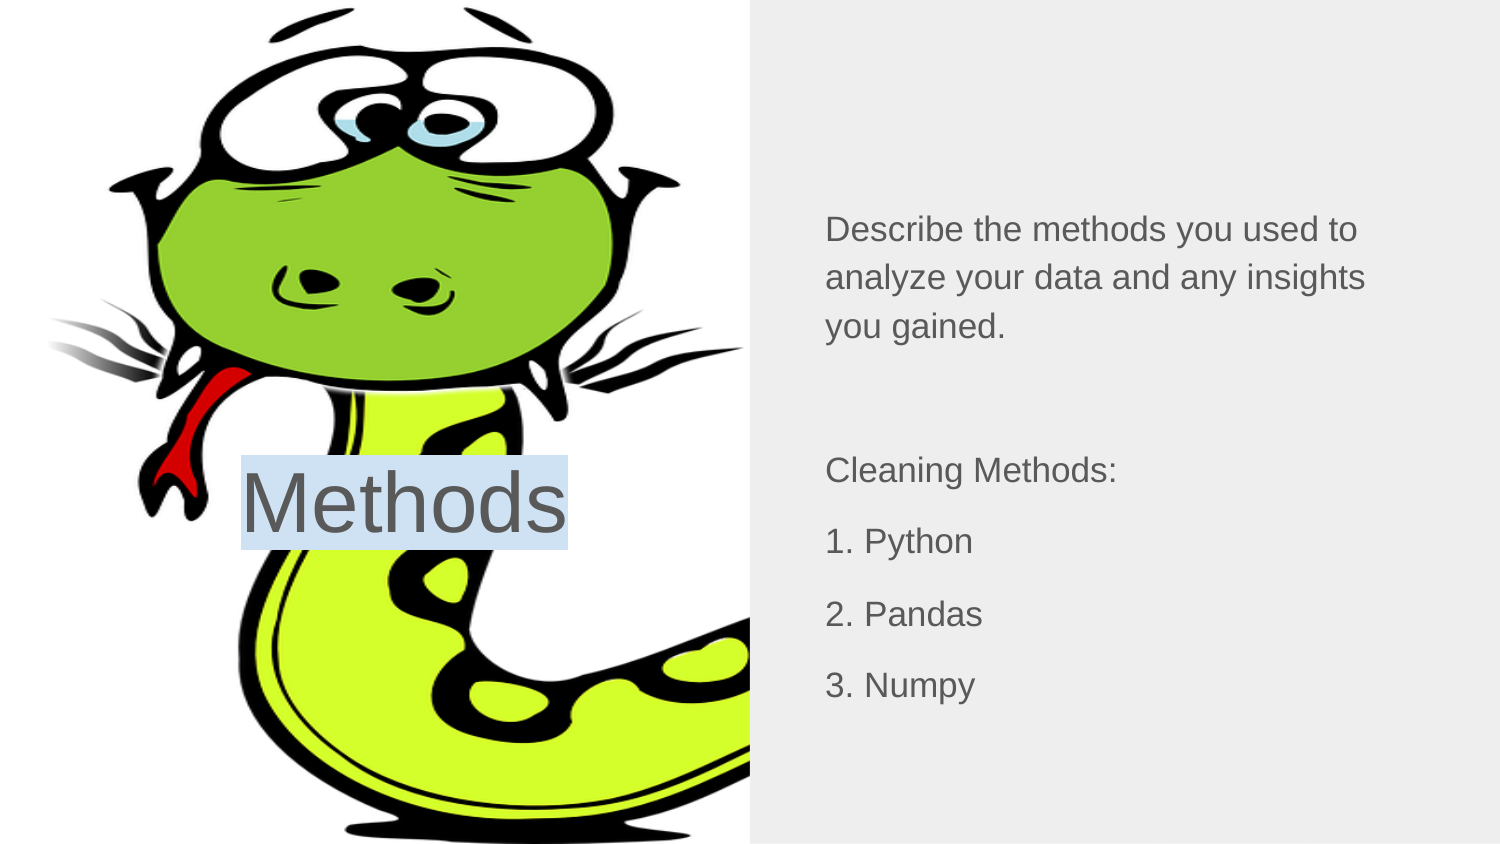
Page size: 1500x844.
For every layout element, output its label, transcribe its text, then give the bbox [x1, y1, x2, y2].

title Methods [75, 390, 740, 635]
picture [0, 0, 749, 844]
list Describe the methods you used to analyze your data and any insights you gained. Cleaning Methods: 1. Python 2. Pandas 3. Numpy [810, 118, 1440, 725]
